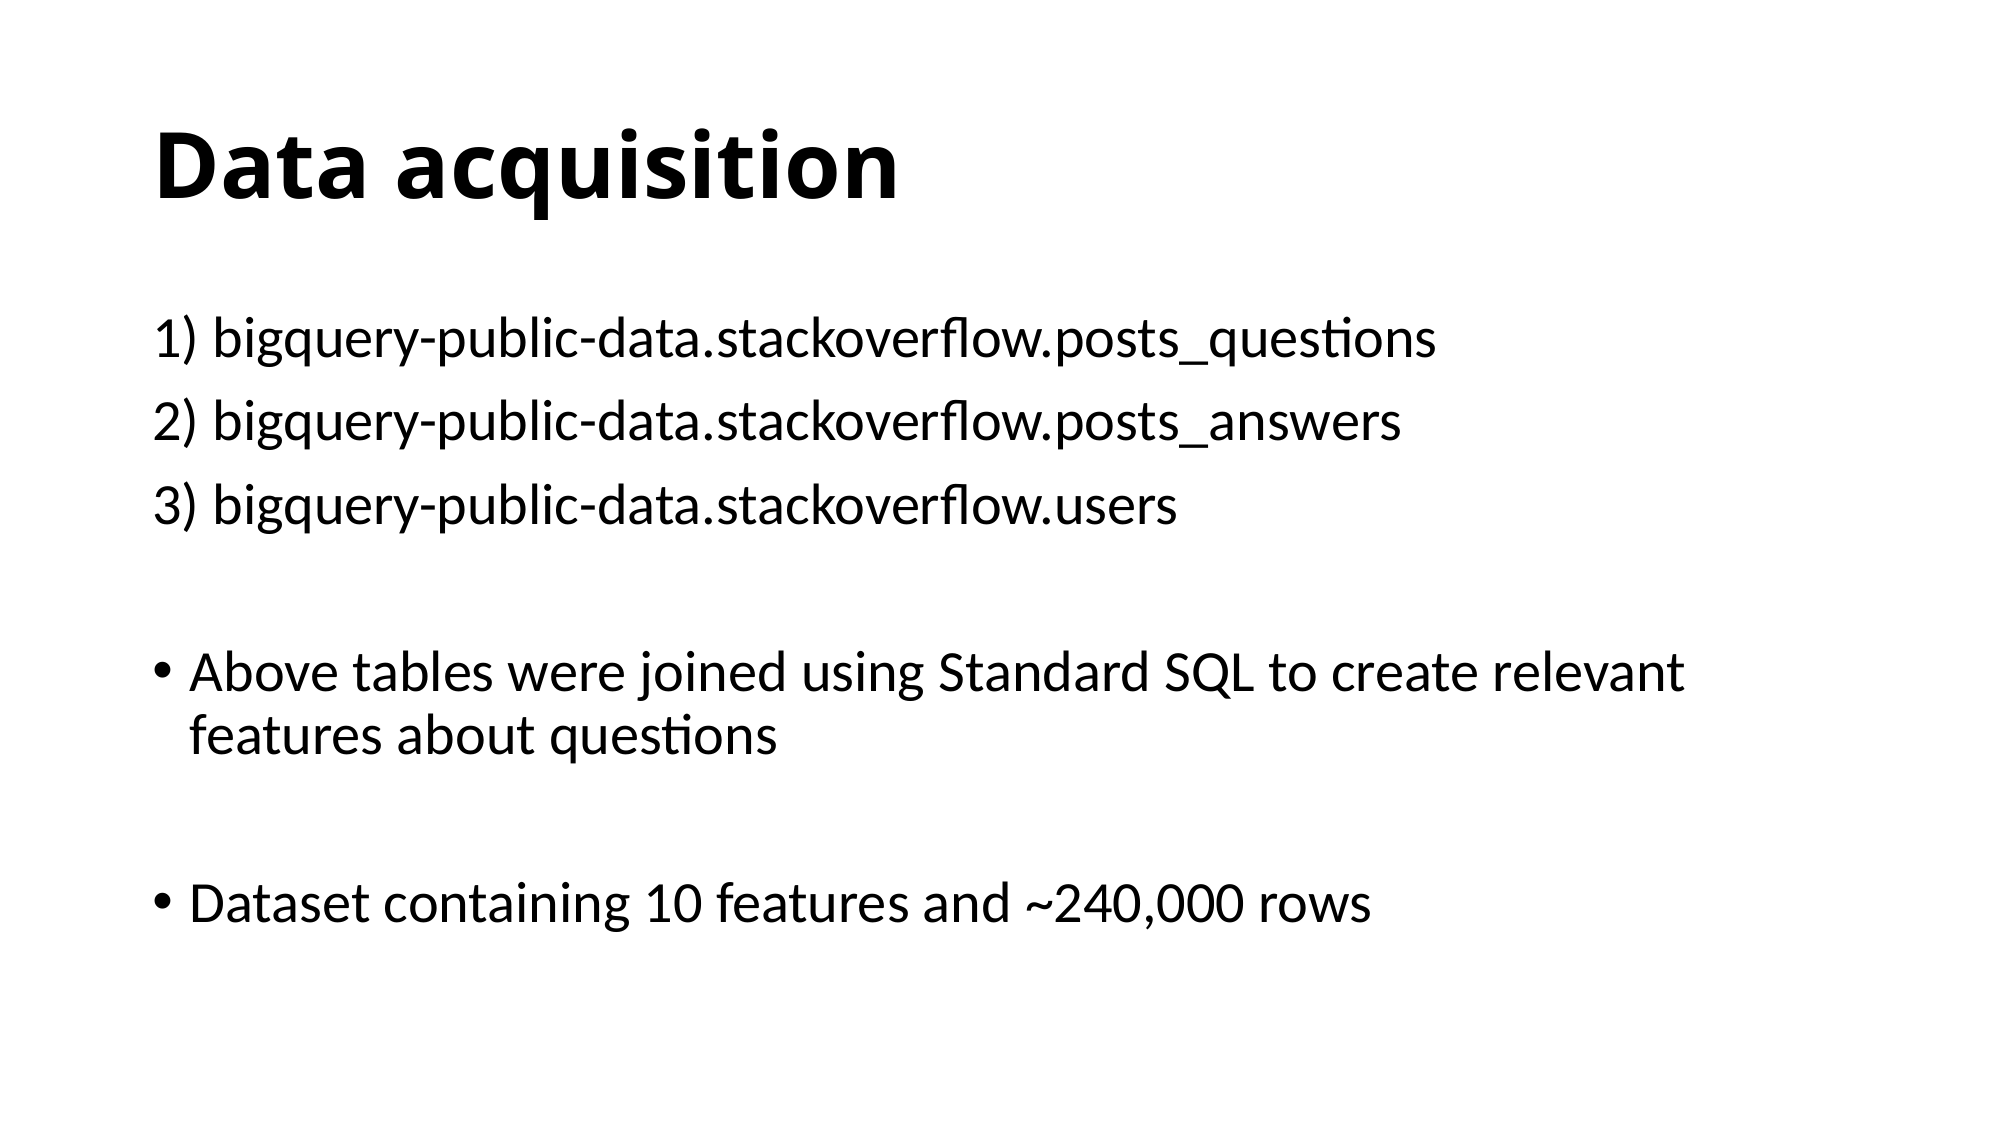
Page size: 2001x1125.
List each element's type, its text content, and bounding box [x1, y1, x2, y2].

list 1) bigquery-public-data.stackoverflow.posts_questions 2) bigquery-public-data.stackoverflow.posts_answers 3) bigquery-public-data.stackoverflow.users Above tables were joined using Standard SQL to create relevant features about questions Dataset containing 10 features and ~240,000 rows [137, 299, 1863, 1014]
title Data acquisition [137, 59, 1863, 278]
